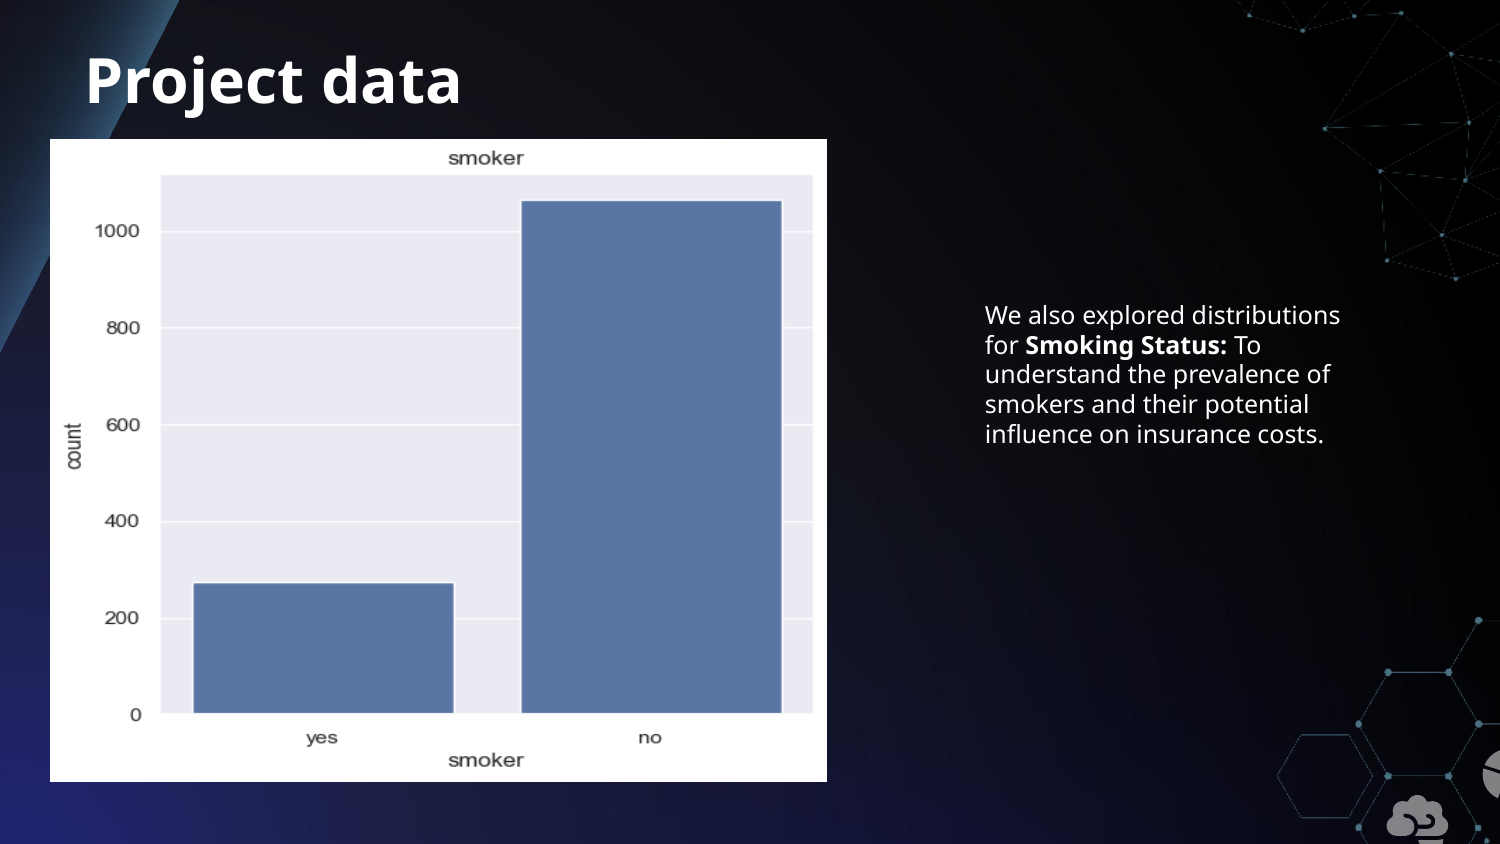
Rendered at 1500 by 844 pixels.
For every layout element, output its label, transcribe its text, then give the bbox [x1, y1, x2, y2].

picture [1277, 604, 1500, 844]
title Project data [69, 25, 1334, 120]
subtitle We also explored distributions for Smoking Status: To understand the prevalence of smokers and their potential influence on insurance costs. [969, 284, 1380, 674]
picture [0, 0, 1500, 844]
